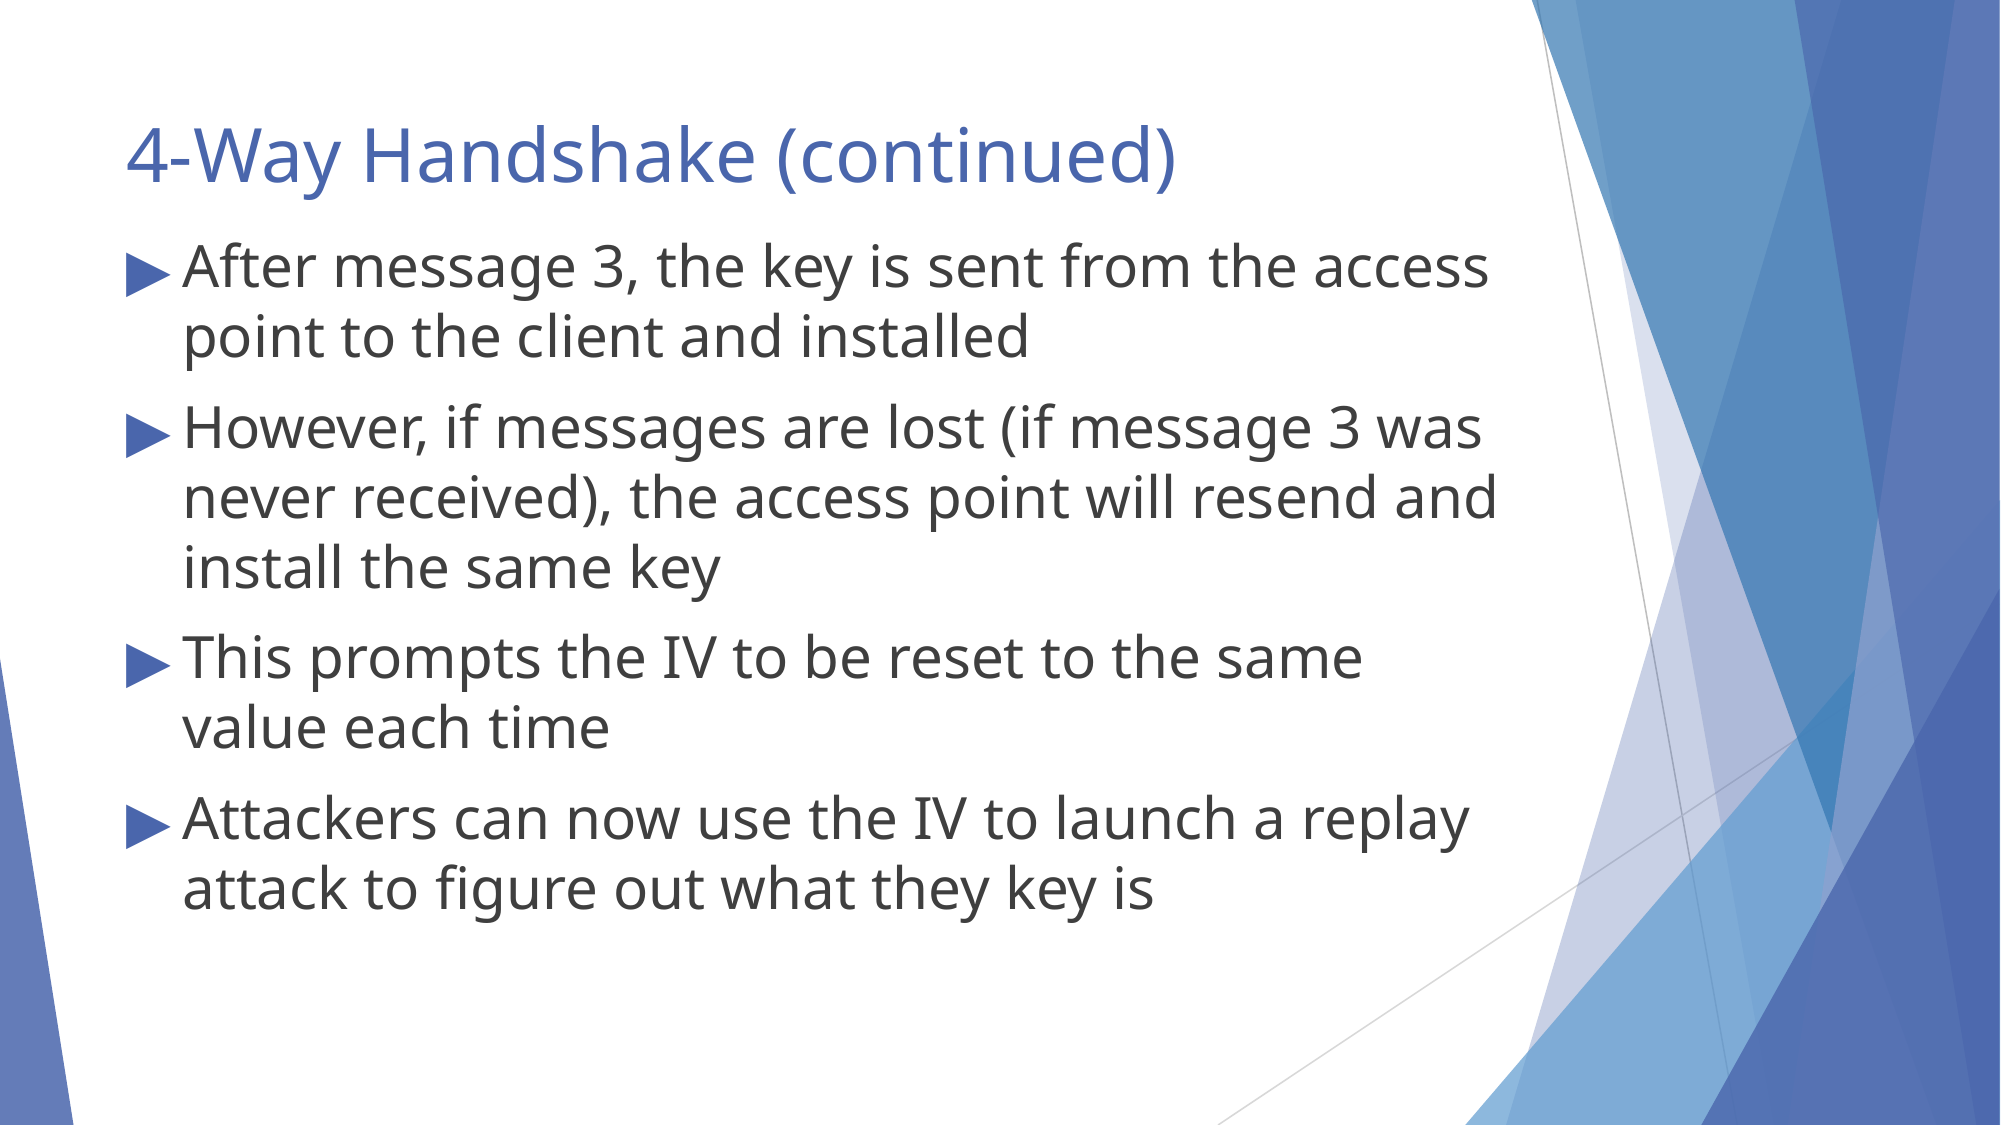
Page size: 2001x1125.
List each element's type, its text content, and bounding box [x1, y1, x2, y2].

title 4-Way Handshake (continued) [111, 99, 1522, 212]
list After message 3, the key is sent from the access point to the client and installed However, if messages are lost (if message 3 was never received), the access point will resend and install the same key This prompts the IV to be reset to the same value each time Attackers can now use the IV to launch a replay attack to figure out what they key is [111, 221, 1522, 992]
